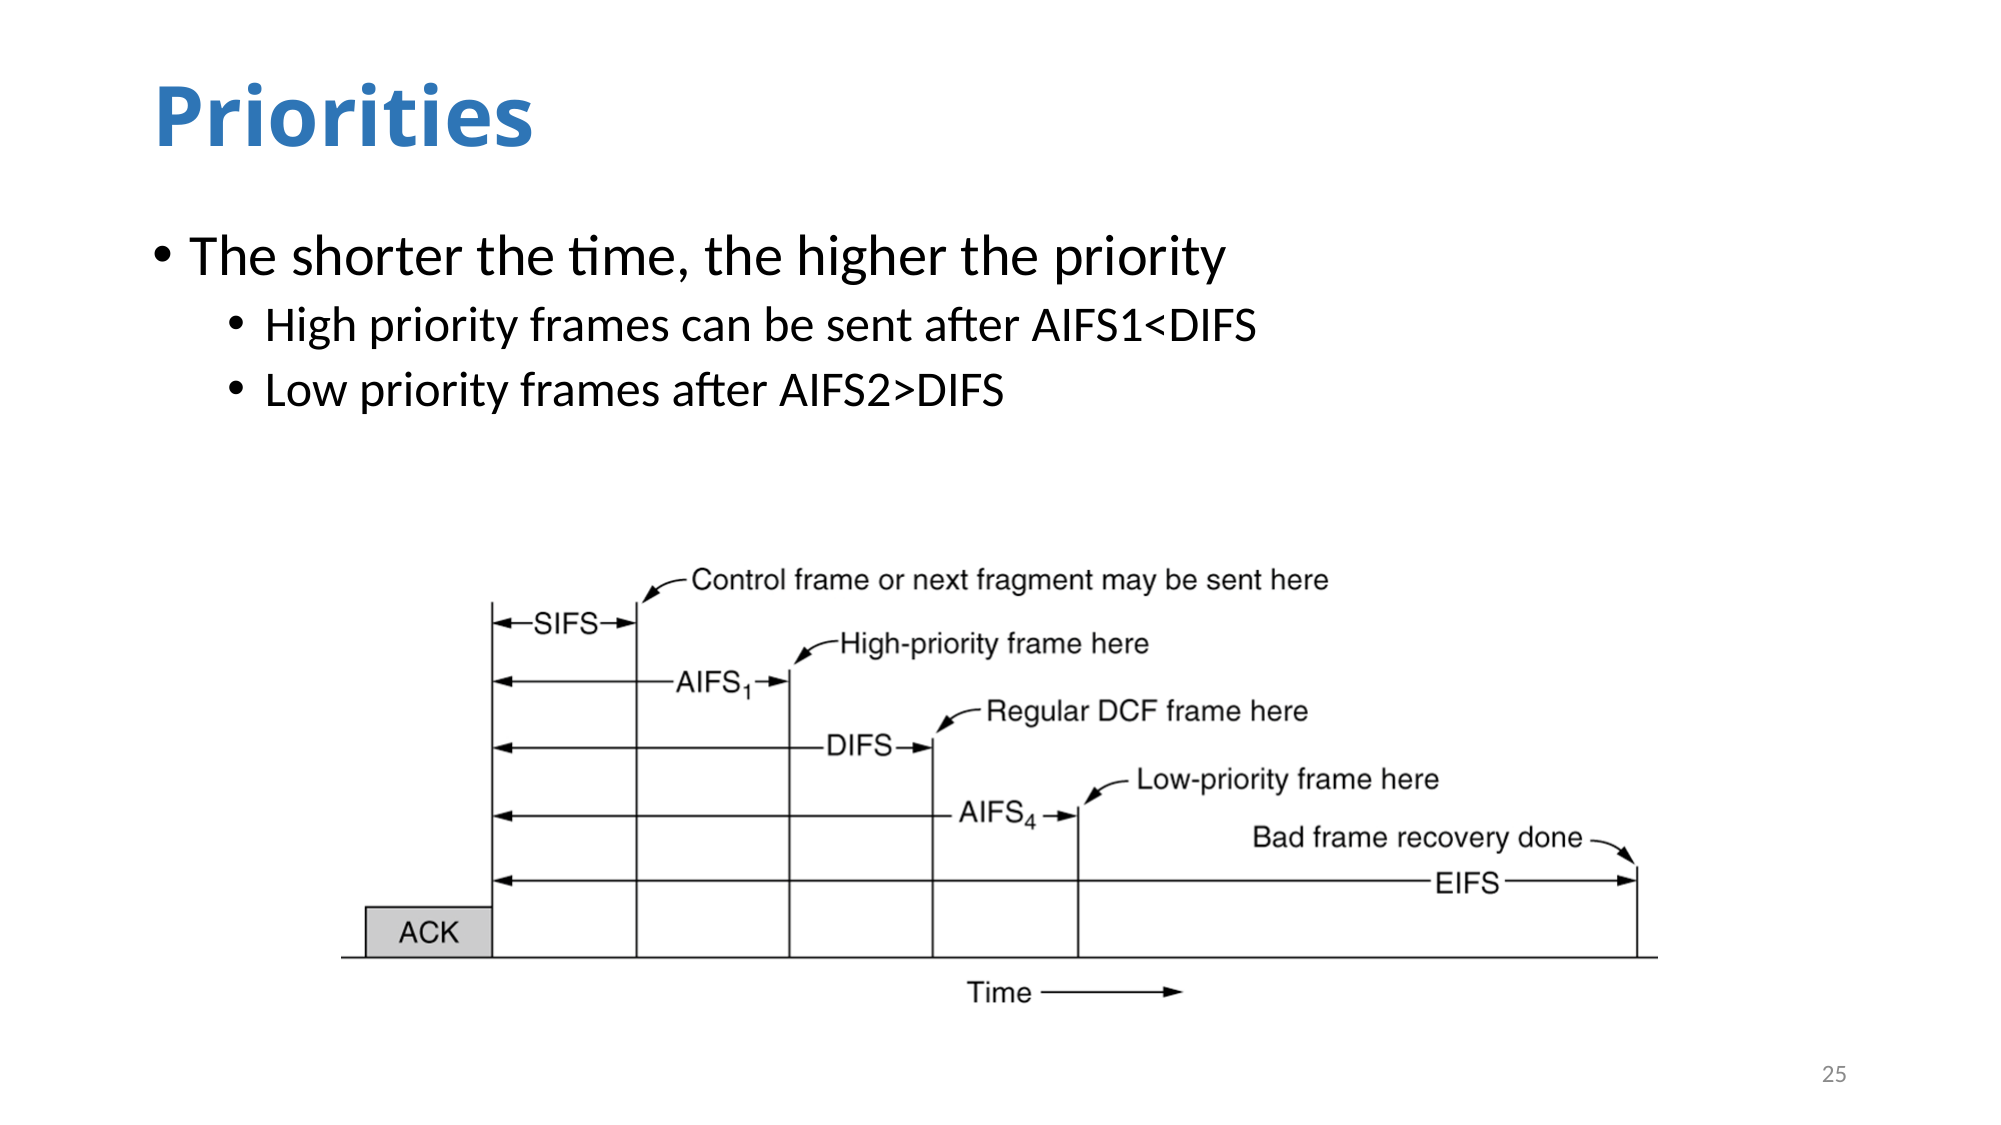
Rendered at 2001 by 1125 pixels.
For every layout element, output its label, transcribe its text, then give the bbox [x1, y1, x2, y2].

slide_number 25 [1412, 1042, 1863, 1103]
picture [341, 562, 1658, 1009]
list The shorter the time, the higher the priority High priority frames can be sent after AIFS1<DIFS Low priority frames after AIFS2>DIFS [137, 217, 1863, 468]
title Priorities [137, 59, 1863, 179]
